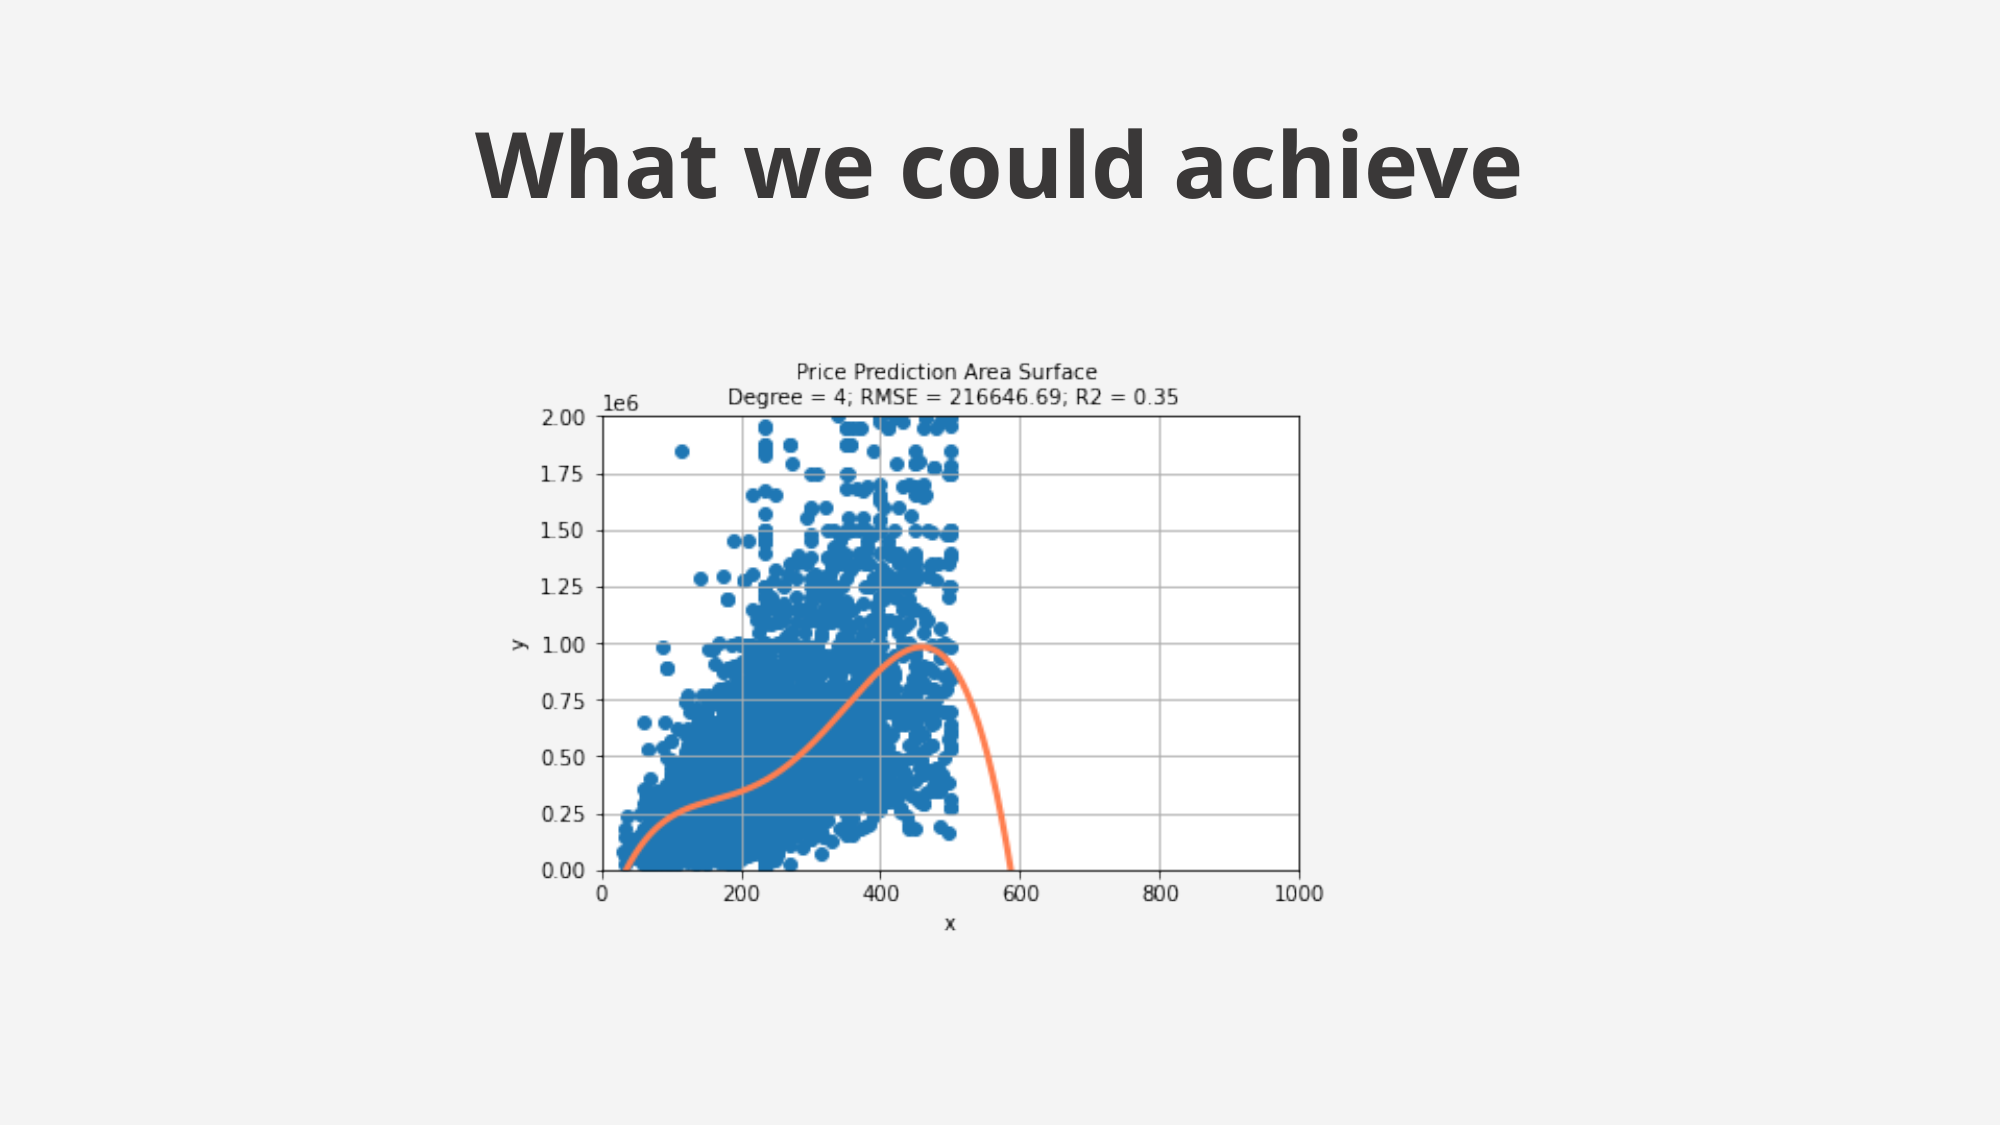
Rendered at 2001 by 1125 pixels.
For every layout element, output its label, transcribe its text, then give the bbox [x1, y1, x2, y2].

title What we could achieve [137, 59, 1863, 278]
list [496, 349, 1341, 950]
